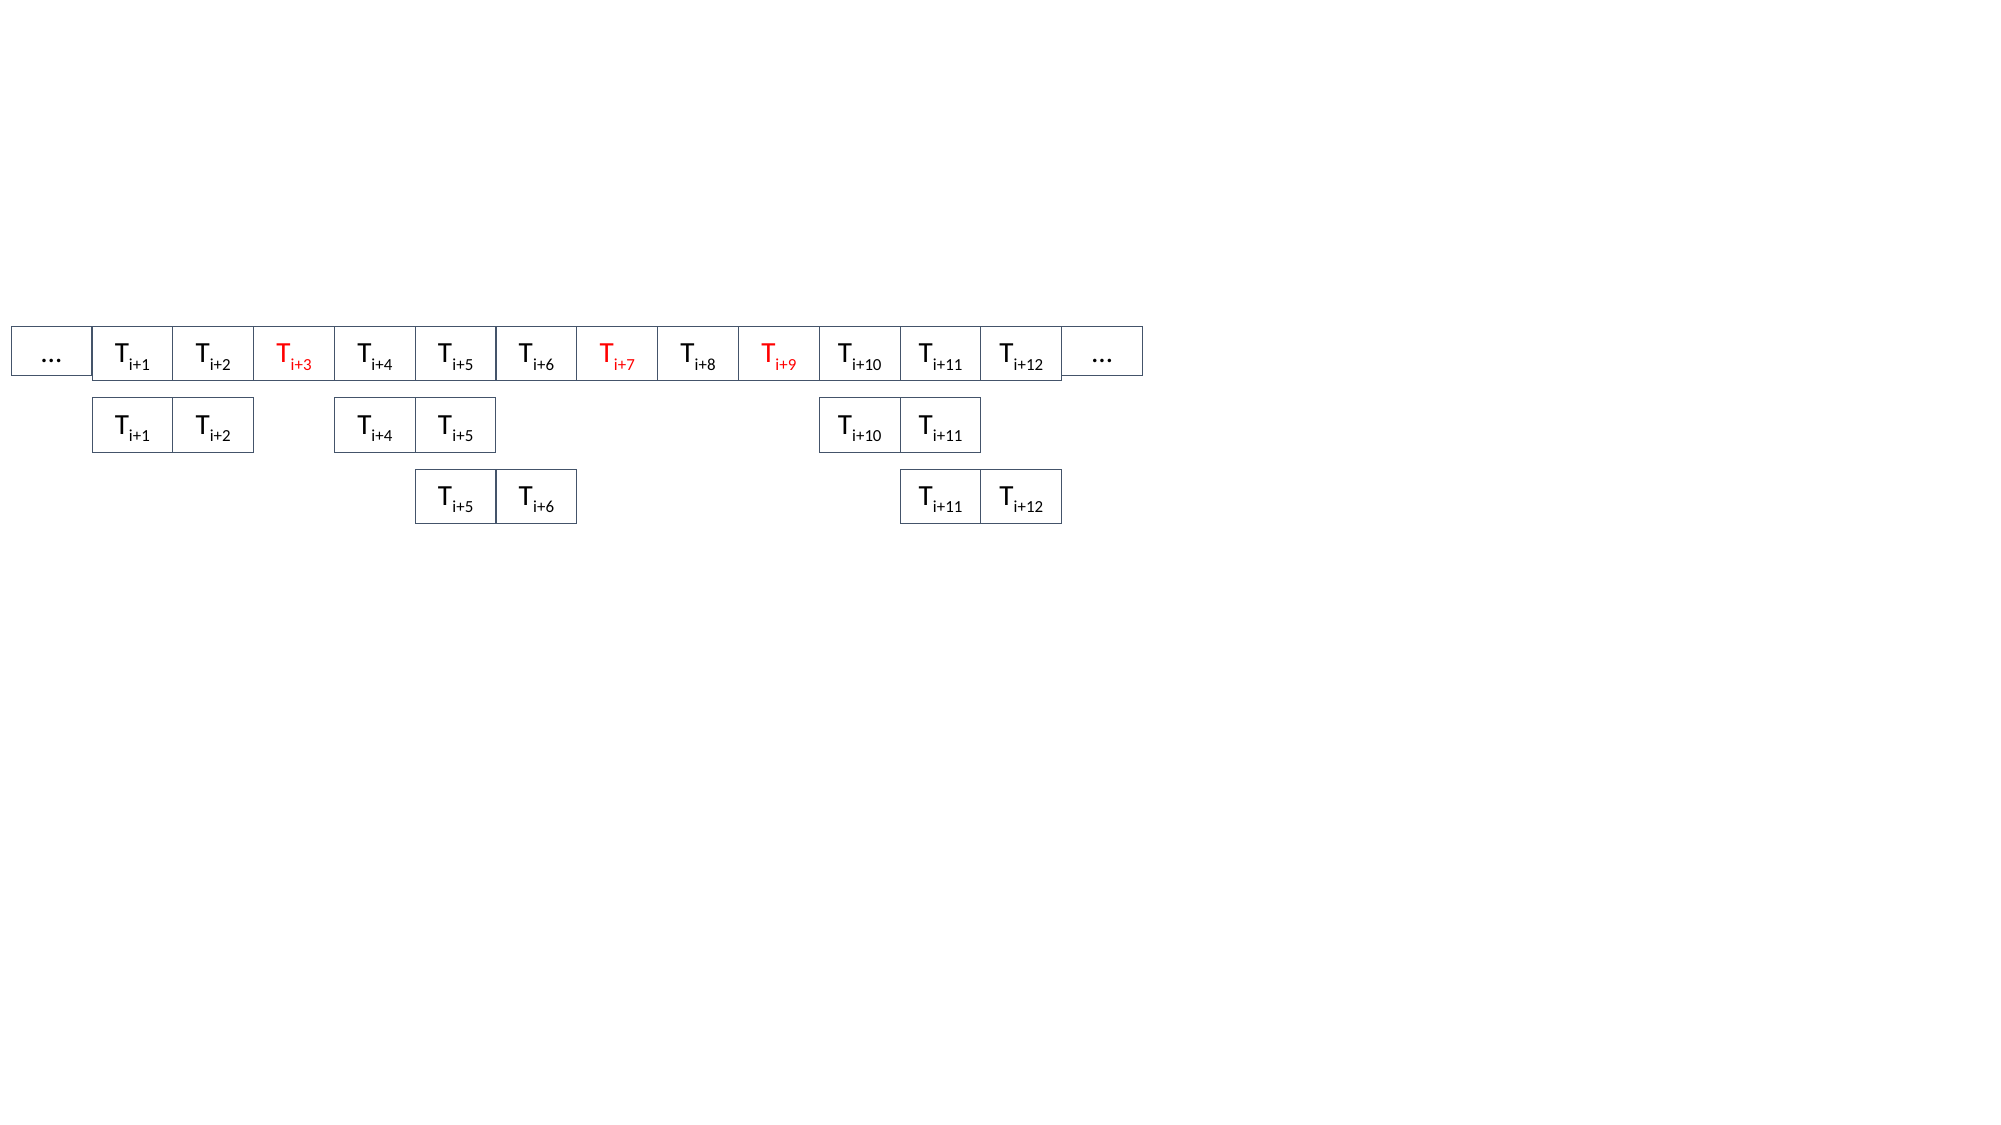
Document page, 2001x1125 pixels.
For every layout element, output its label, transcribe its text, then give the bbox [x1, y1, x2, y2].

text_box Ti+2 [172, 326, 253, 381]
text_box Ti+6 [496, 469, 577, 524]
text_box Ti+11 [900, 397, 981, 453]
text_box Ti+9 [738, 326, 819, 381]
text_box Ti+1 [92, 397, 172, 453]
text_box … [1061, 326, 1143, 376]
text_box Ti+11 [900, 469, 980, 524]
text_box Ti+10 [819, 397, 900, 453]
text_box Ti+8 [657, 326, 738, 381]
text_box … [11, 326, 92, 376]
text_box Ti+6 [496, 326, 576, 381]
text_box Ti+12 [980, 469, 1062, 524]
text_box Ti+10 [819, 326, 900, 381]
text_box Ti+11 [900, 326, 980, 381]
text_box Ti+1 [92, 326, 172, 381]
text_box Ti+3 [253, 326, 334, 381]
text_box Ti+4 [334, 397, 415, 453]
text_box Ti+2 [172, 397, 254, 453]
text_box Ti+5 [415, 326, 496, 381]
text_box Ti+4 [334, 326, 415, 381]
text_box Ti+5 [415, 469, 496, 524]
text_box Ti+7 [576, 326, 657, 381]
text_box Ti+5 [415, 397, 496, 453]
text_box Ti+12 [980, 326, 1062, 381]
